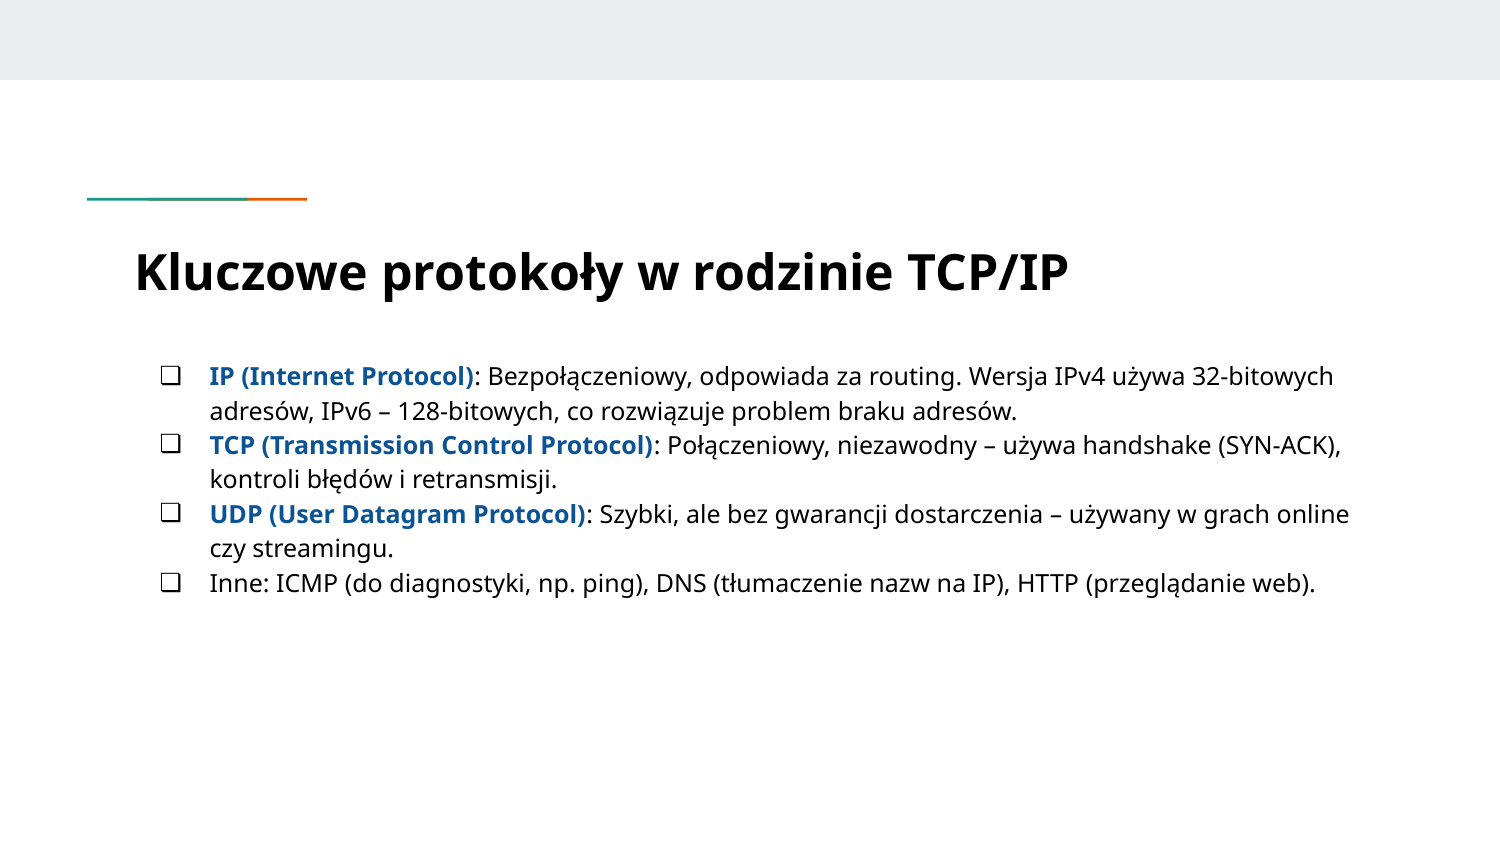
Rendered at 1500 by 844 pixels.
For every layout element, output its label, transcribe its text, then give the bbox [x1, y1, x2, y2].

title Kluczowe protokoły w rodzinie TCP/IP [119, 216, 1381, 305]
list IP (Internet Protocol): Bezpołączeniowy, odpowiada za routing. Wersja IPv4 używa 32-bitowych adresów, IPv6 – 128-bitowych, co rozwiązuje problem braku adresów. TCP (Transmission Control Protocol): Połączeniowy, niezawodny – używa handshake (SYN-ACK), kontroli błędów i retransmisji. UDP (User Datagram Protocol): Szybki, ale bez gwarancji dostarczenia – używany w grach online czy streamingu. Inne: ICMP (do diagnostyki, np. ping), DNS (tłumaczenie nazw na IP), HTTP (przeglądanie web). [119, 341, 1381, 712]
